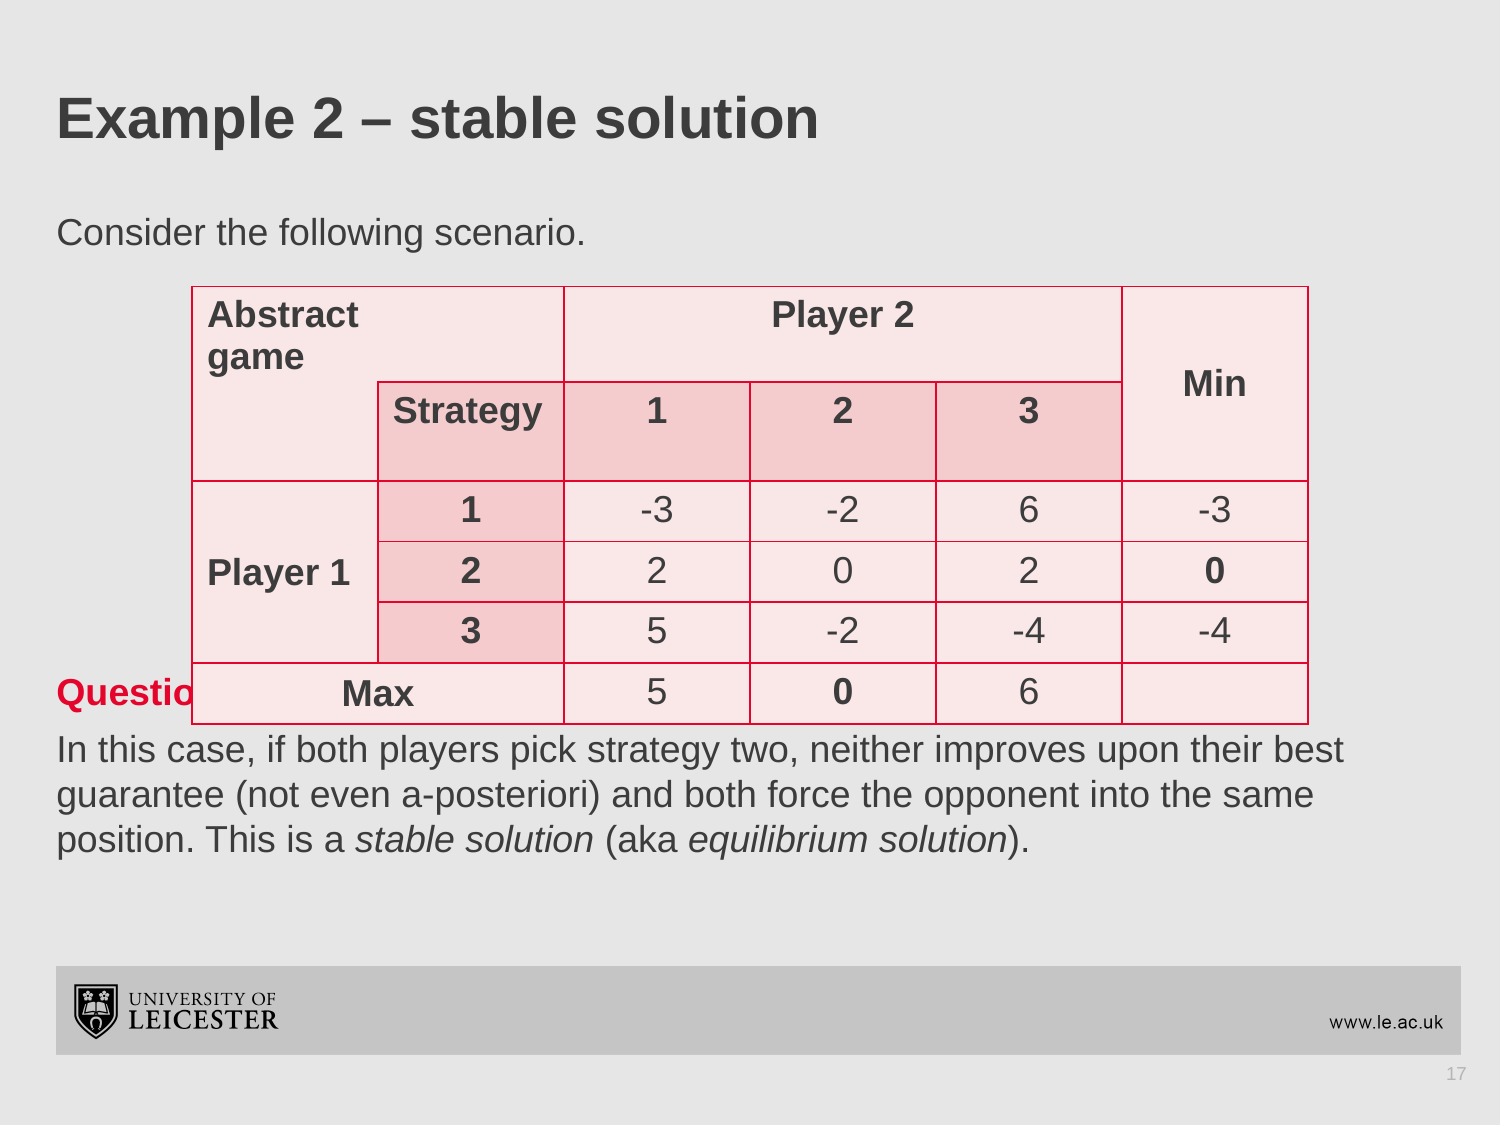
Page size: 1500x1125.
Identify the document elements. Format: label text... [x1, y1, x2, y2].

table_cell 5 [565, 664, 749, 723]
table_cell [1123, 664, 1307, 723]
table_cell -3 [1123, 482, 1307, 541]
table_header Abstract game [193, 287, 378, 480]
table_header Min [1123, 287, 1307, 480]
table_cell 2 [937, 542, 1121, 601]
title Example 2 – stable solution [56, 80, 1442, 151]
table_cell 3 [937, 383, 1121, 480]
table_cell 2 [751, 383, 935, 480]
table_cell -2 [751, 603, 935, 662]
table_cell Strategy [379, 383, 563, 480]
table_header [378, 287, 563, 381]
table_cell 6 [937, 482, 1121, 541]
table_cell 6 [937, 664, 1121, 723]
table_cell -3 [565, 482, 749, 541]
table_header Player 2 [565, 287, 1121, 381]
table_cell 0 [751, 542, 935, 601]
table_cell 1 [565, 383, 749, 480]
table_cell -2 [751, 482, 935, 541]
list Consider the following scenario. Question: Which strategy should each player select? In this case, if both players pick strategy two, neither improves upon their best guarantee (not even a-posteriori) and both force the opponent into the same position. This is a stable solution (aka equilibrium solution). [56, 200, 1442, 870]
table_cell 1 [379, 482, 563, 541]
table_cell 3 [379, 603, 563, 662]
table_cell Max [193, 664, 563, 723]
table_cell -4 [1123, 603, 1307, 662]
table_cell 2 [565, 542, 749, 601]
table_cell -4 [937, 603, 1121, 662]
table_cell 2 [379, 542, 563, 601]
table_cell 0 [1123, 542, 1307, 601]
table_cell 0 [751, 664, 935, 723]
table_cell 5 [565, 603, 749, 662]
slide_number 17 [1144, 1042, 1482, 1103]
picture [56, 966, 1461, 1055]
table_cell Player 1 [193, 482, 377, 662]
